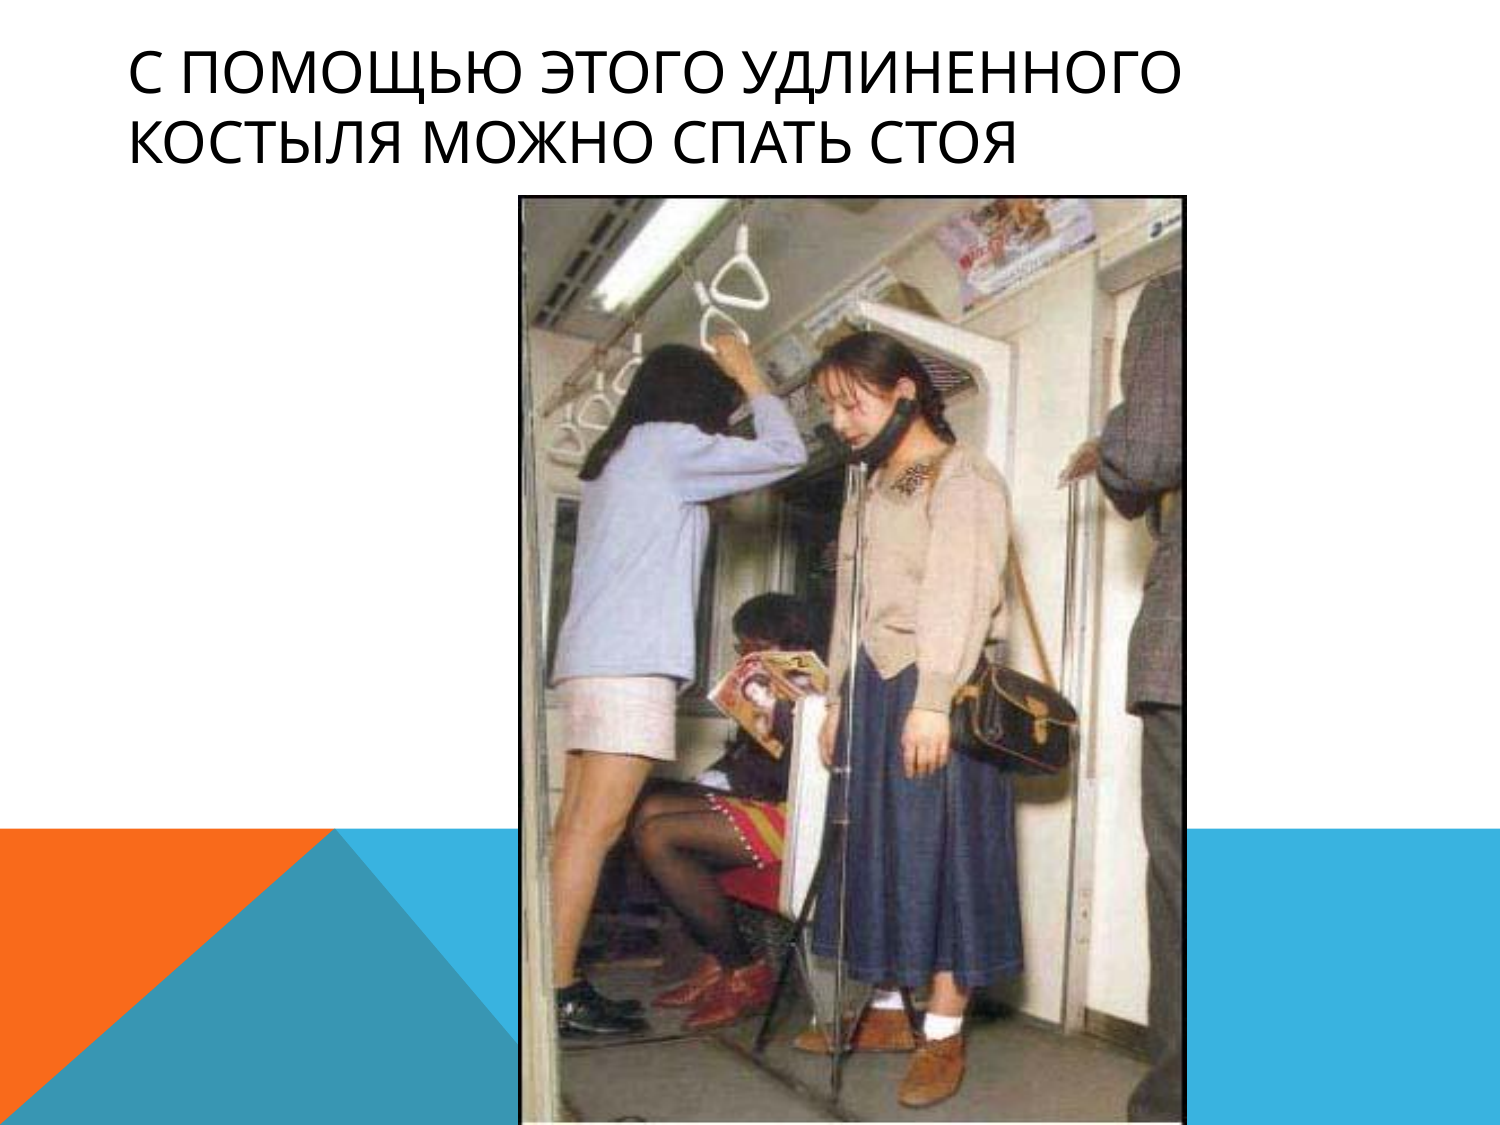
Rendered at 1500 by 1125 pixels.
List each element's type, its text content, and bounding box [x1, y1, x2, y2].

picture [518, 195, 1188, 1125]
title С помощью этого удлиненного костыля можно спать стоя [112, 59, 1459, 150]
